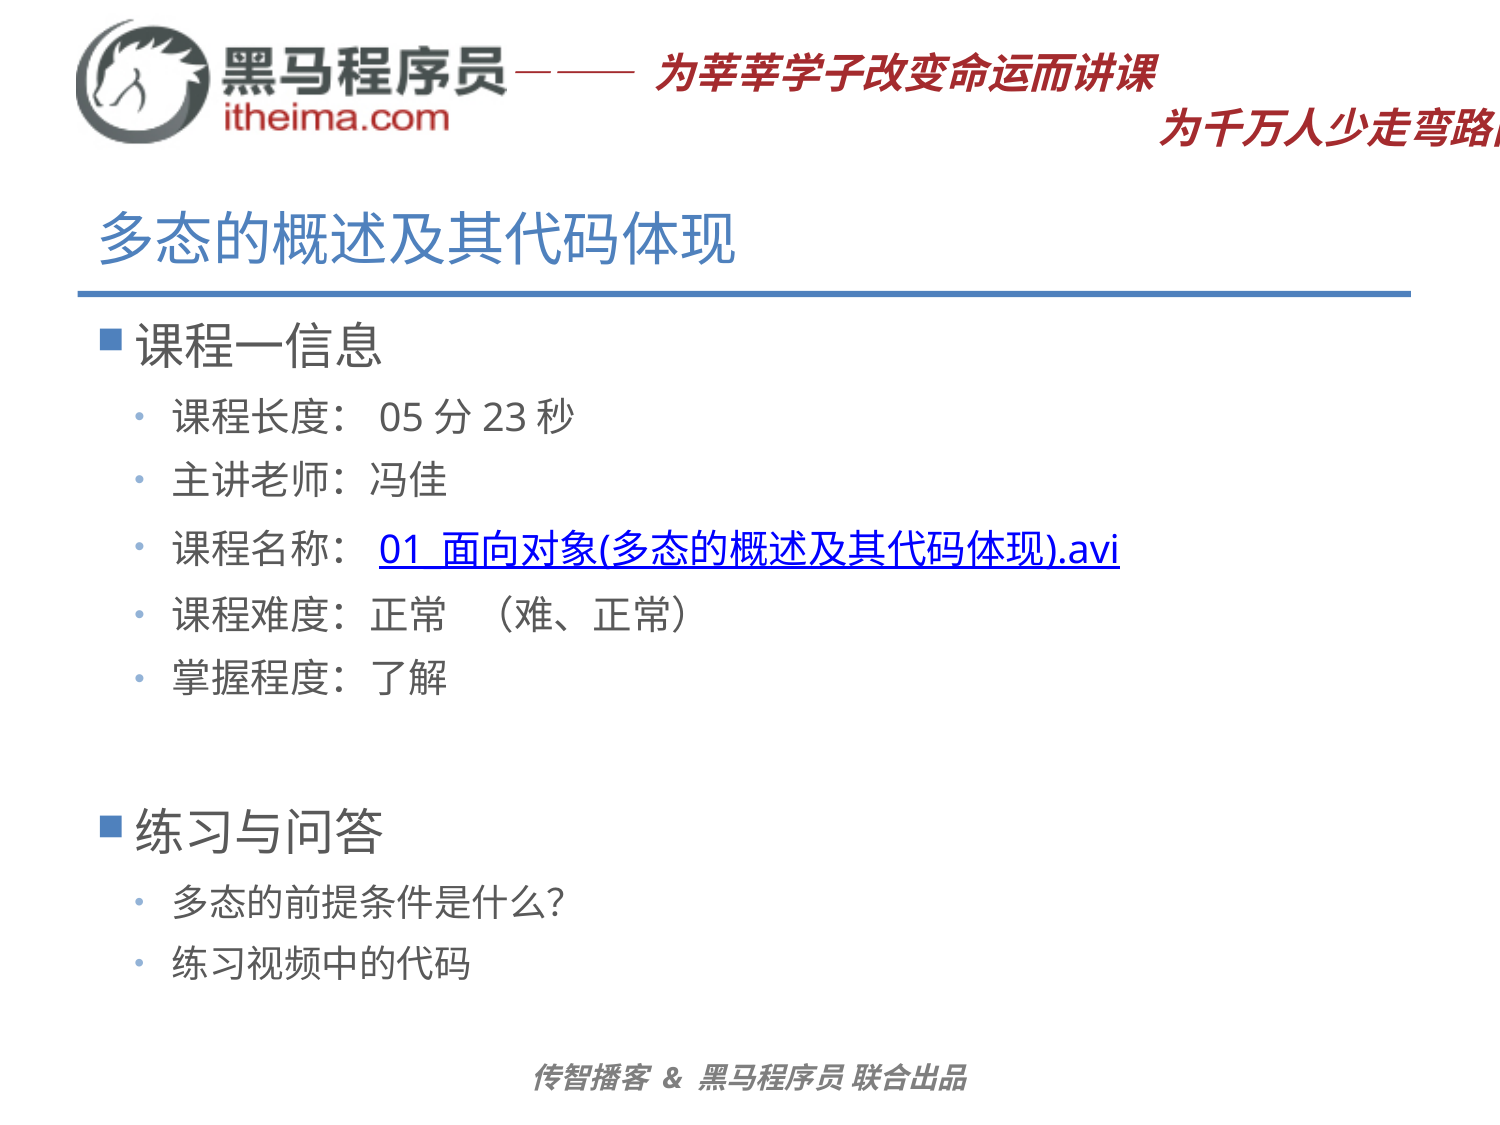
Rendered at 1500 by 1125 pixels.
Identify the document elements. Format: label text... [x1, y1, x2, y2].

title 多态的概述及其代码体现 [81, 162, 1416, 280]
picture [76, 0, 507, 161]
list 课程一信息 课程长度：05分23秒 主讲老师：冯佳 课程名称：01_面向对象(多态的概述及其代码体现).avi 课程难度：正常 （难、正常） 掌握程度：了解 练习与问答 多态的前提条件是什么？ 练习视频中的代码 [81, 313, 1416, 1061]
